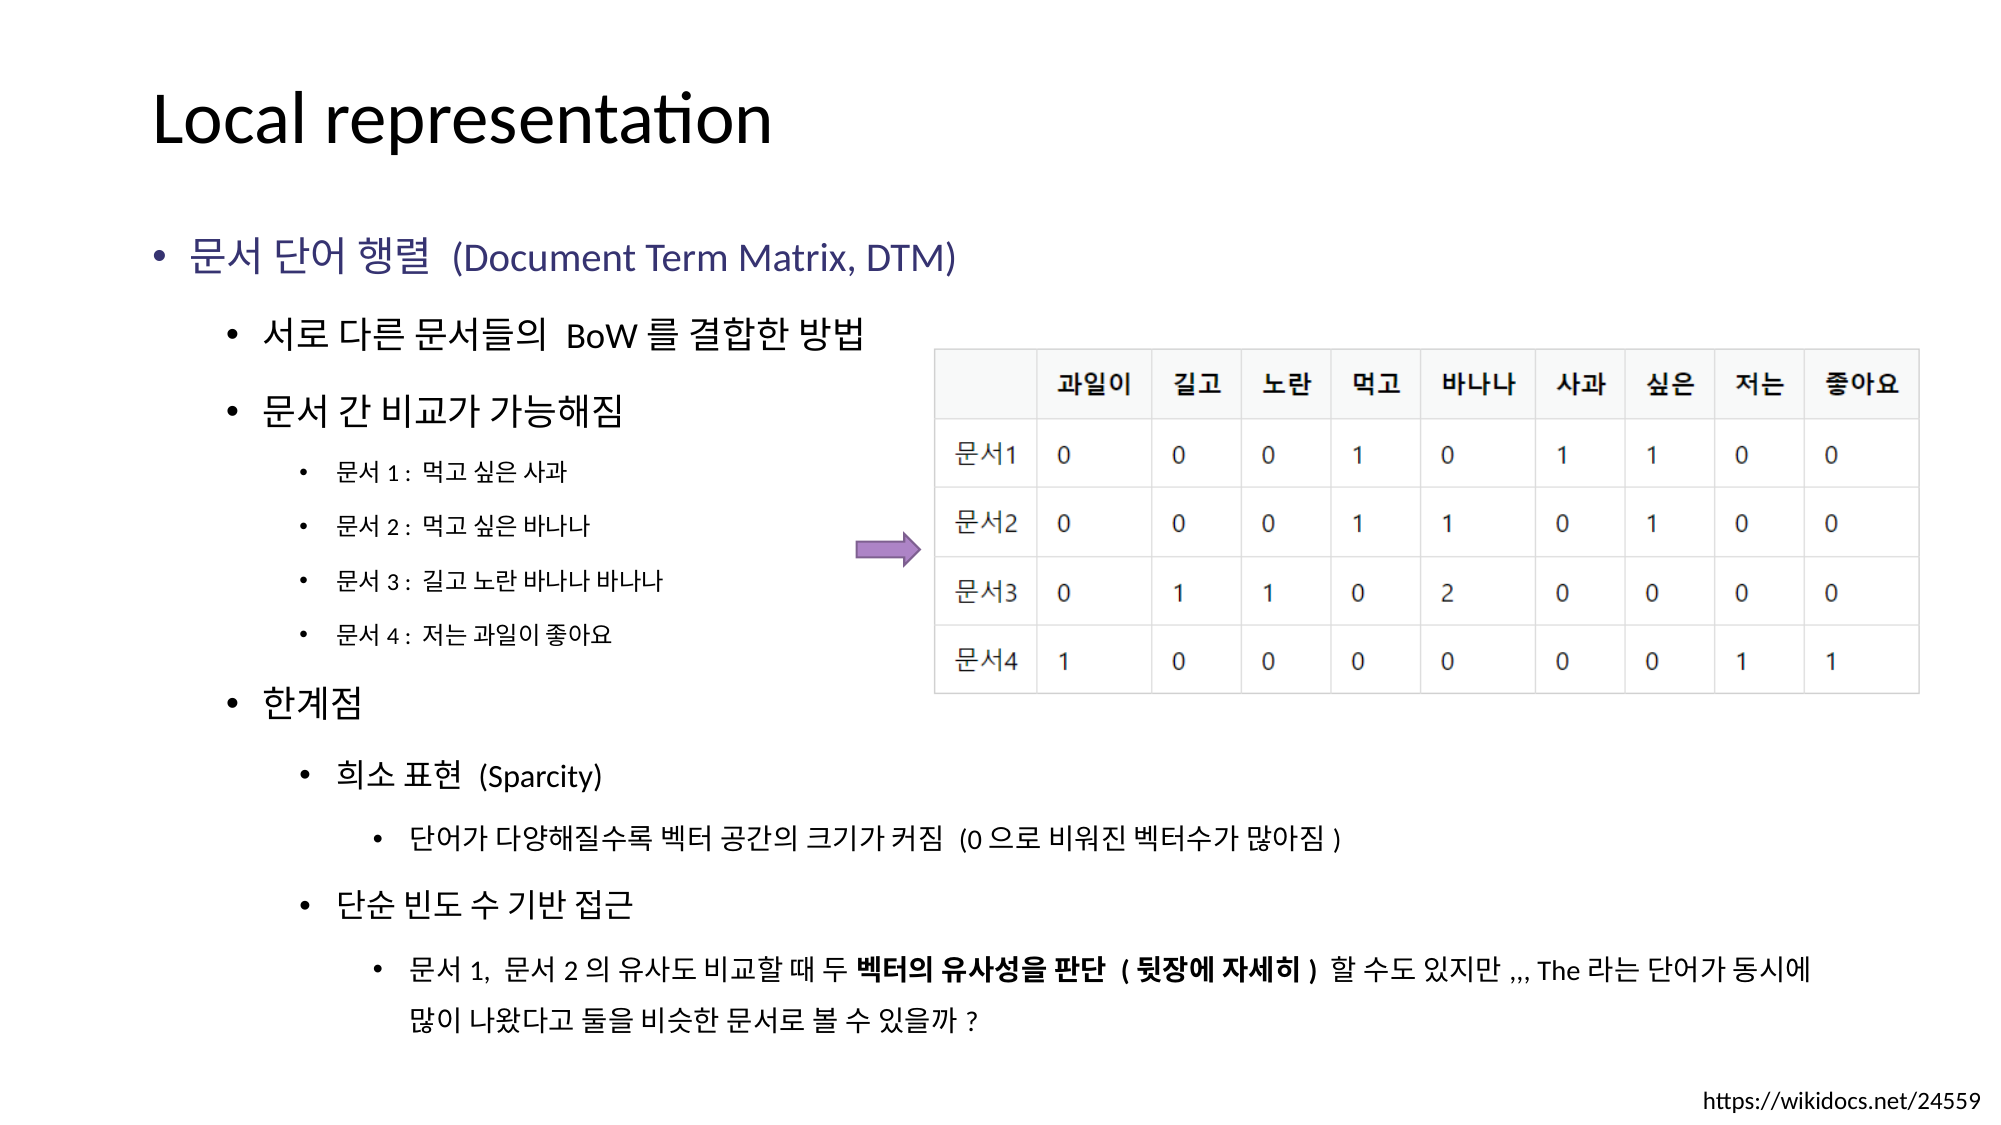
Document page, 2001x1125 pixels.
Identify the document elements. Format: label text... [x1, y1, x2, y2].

list 문서 단어 행렬 (Document Term Matrix, DTM) 서로 다른 문서들의 BoW를 결합한 방법 문서 간 비교가 가능해짐 문서1 : 먹고 싶은 사과 문서2 : 먹고 싶은 바나나 문서3 : 길고 노란 바나나 바나나 문서4 : 저는 과일이 좋아요 한계점 희소 표현 (Sparcity) 단어가 다양해질수록 벡터 공간의 크기가 커짐 (0으로 비워진 벡터수가 많아짐) 단순 빈도 수 기반 접근 문서1, 문서2의 유사도 비교할 때 두 벡터의 유사성을 판단 (뒷장에 자세히) 할 수도 있지만,,, The라는 단어가 동시에 많이 나왔다고 둘을 비슷한 문서로 볼 수 있을까? [137, 199, 1863, 1046]
text_box https://wikidocs.net/24559 [1687, 1076, 2000, 1122]
picture [919, 336, 1930, 703]
title Local representation [137, 59, 1863, 179]
text_box [856, 533, 914, 566]
